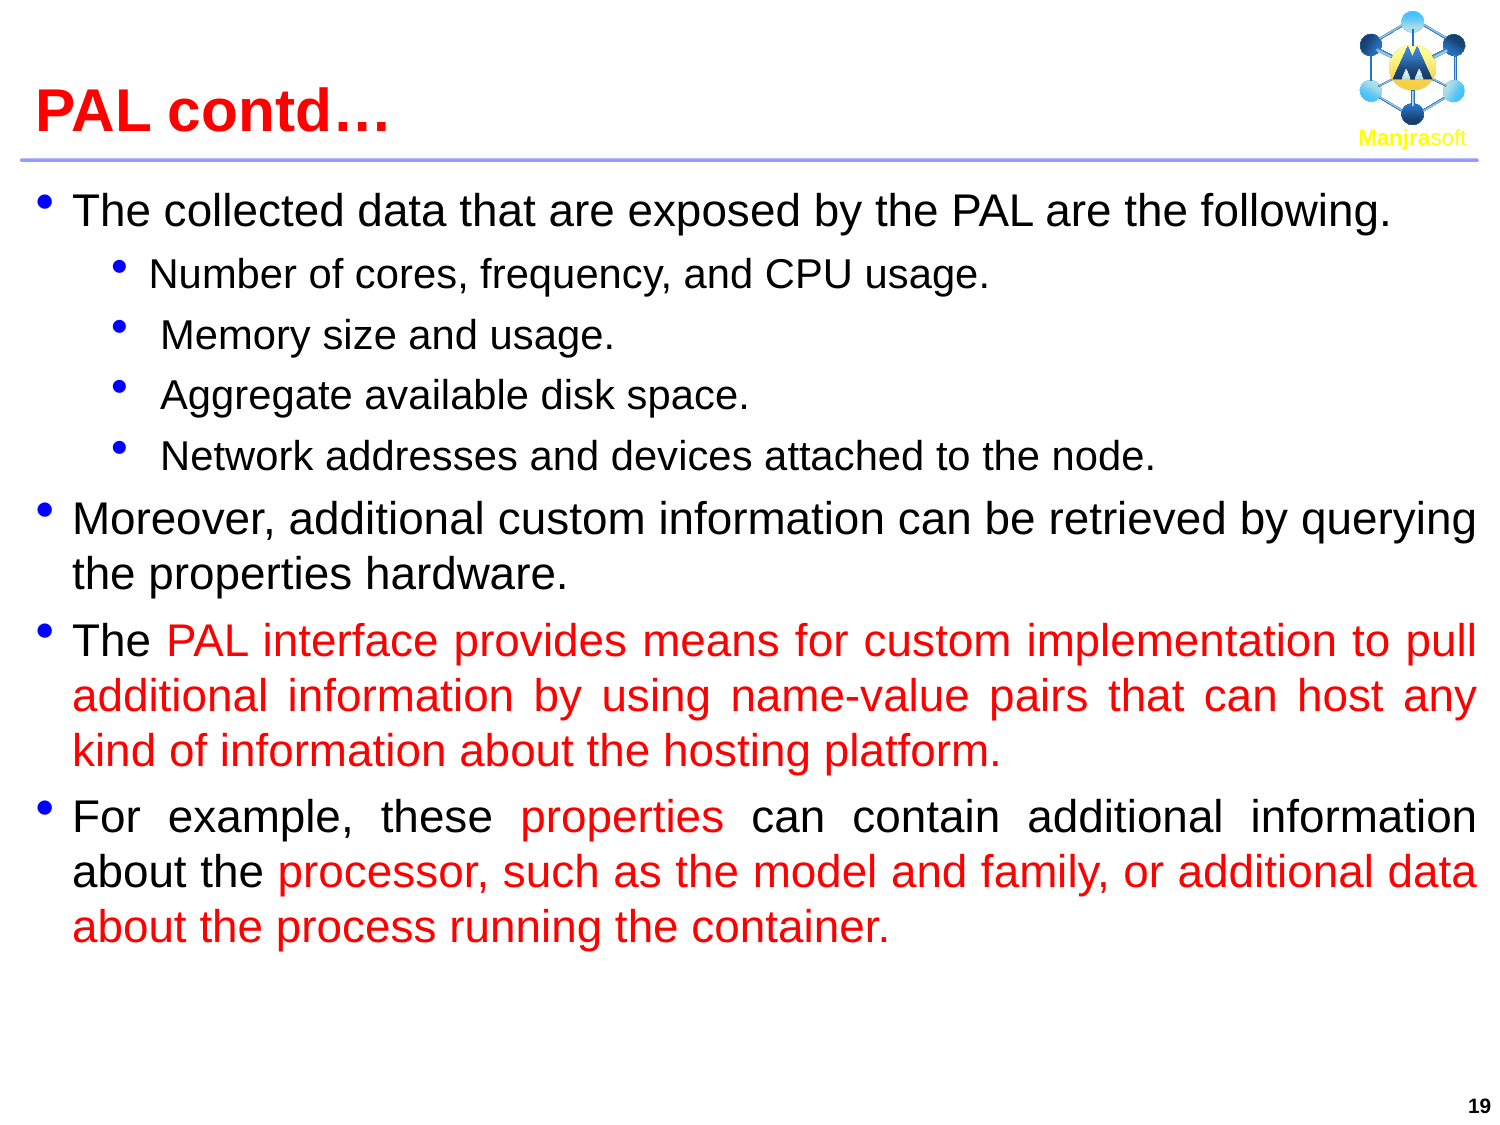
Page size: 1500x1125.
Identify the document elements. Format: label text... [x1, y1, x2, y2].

slide_number 19 [1364, 1093, 1500, 1120]
list The collected data that are exposed by the PAL are the following. Number of cores, frequency, and CPU usage. Memory size and usage. Aggregate available disk space. Network addresses and devices attached to the node. Moreover, additional custom information can be retrieved by querying the properties hardware. The PAL interface provides means for custom implementation to pull additional information by using name-value pairs that can host any kind of information about the hosting platform. For example, these properties can contain additional information about the processor, such as the model and family, or additional data about the process running the container. [26, 176, 1479, 1092]
title PAL contd… [26, 0, 1479, 145]
